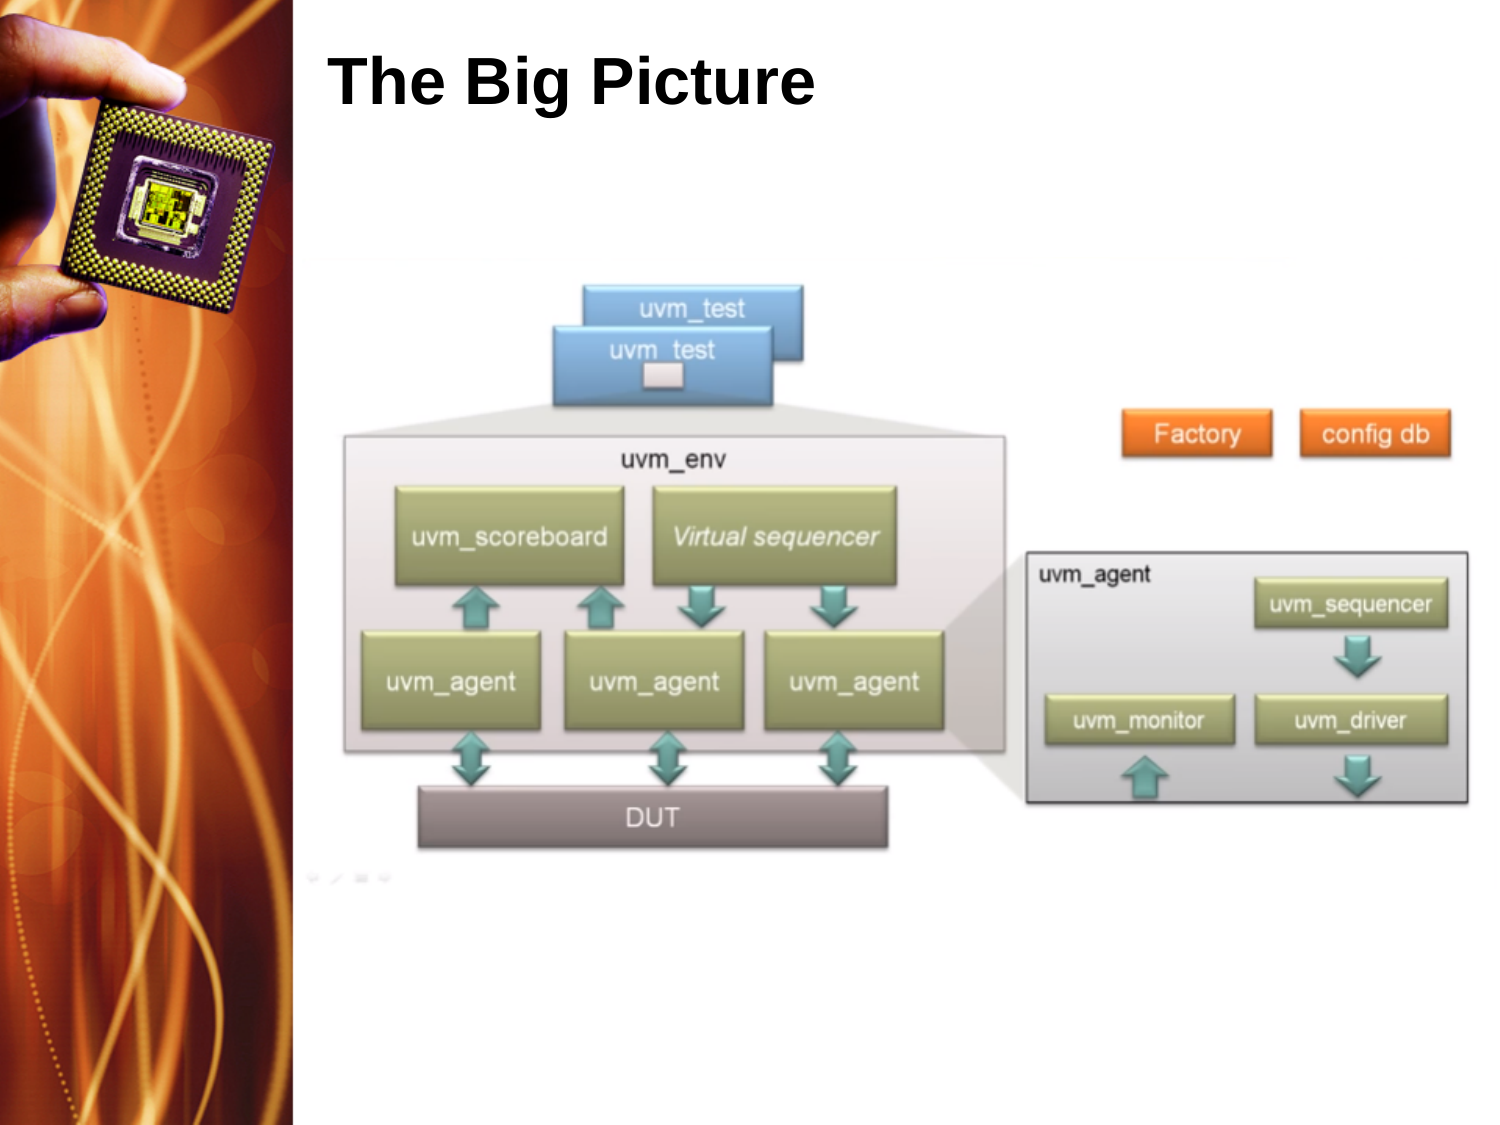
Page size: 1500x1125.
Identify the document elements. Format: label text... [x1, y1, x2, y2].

picture [0, 0, 1500, 1125]
title The Big Picture [312, 18, 1471, 138]
